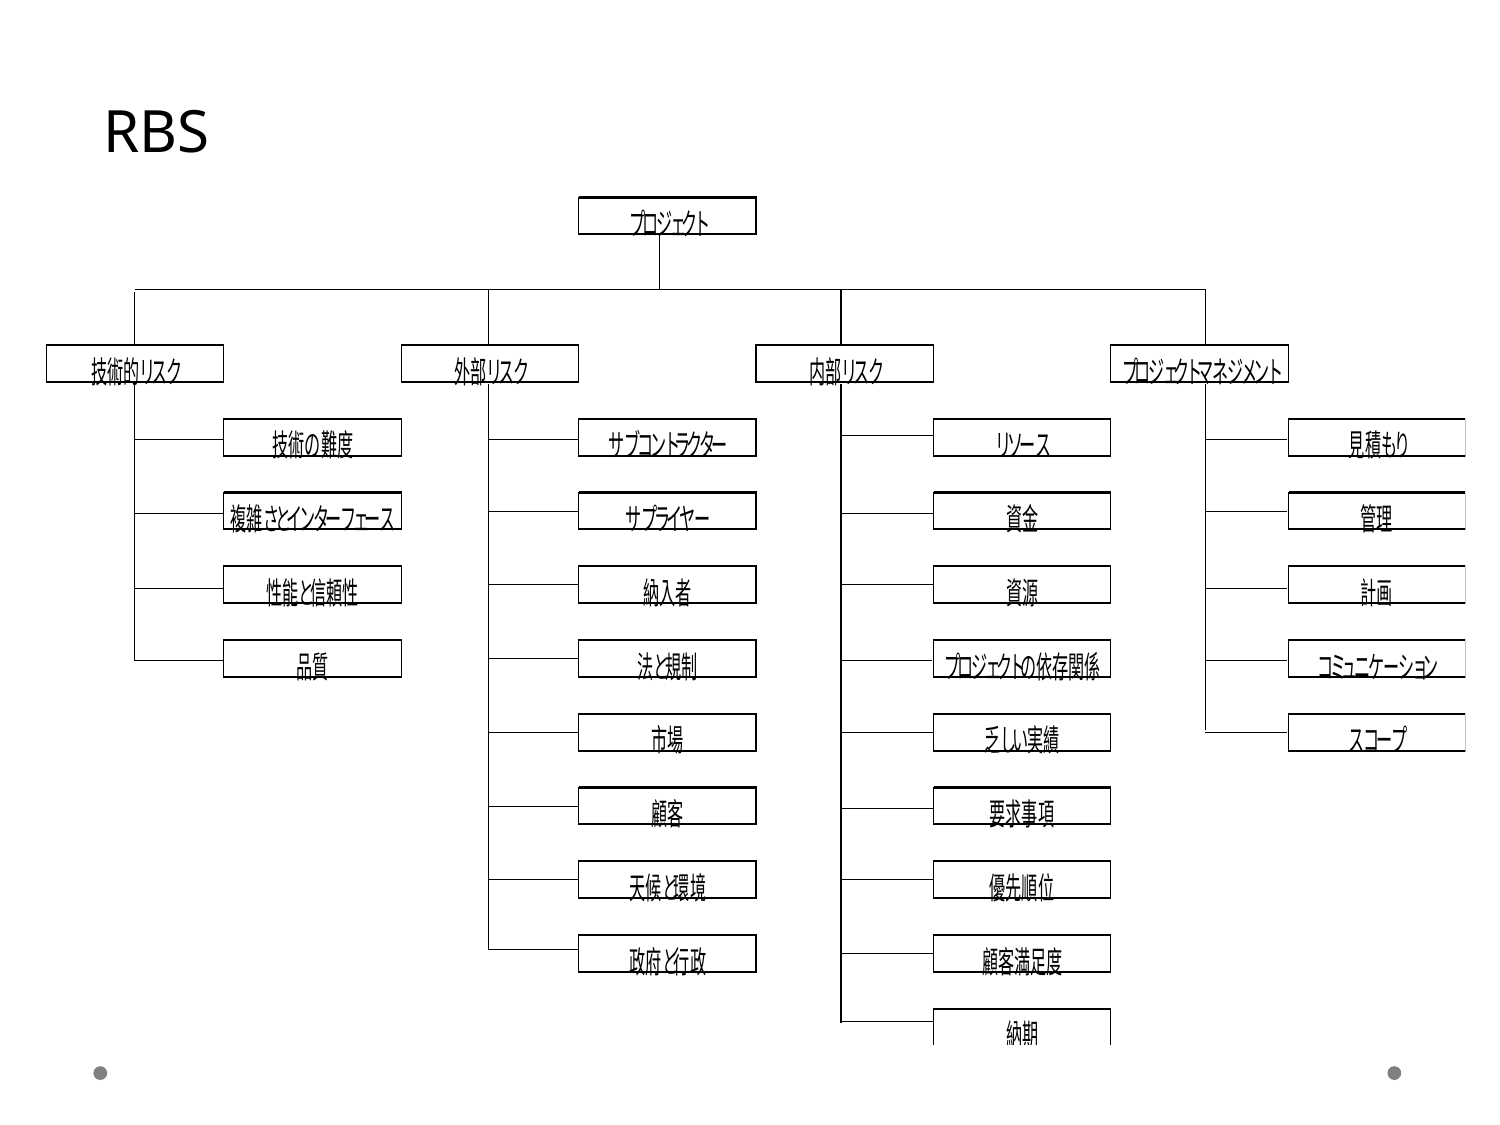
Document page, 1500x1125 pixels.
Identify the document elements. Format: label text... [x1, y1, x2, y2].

picture [45, 159, 1467, 1047]
text_box RBS [88, 86, 349, 158]
